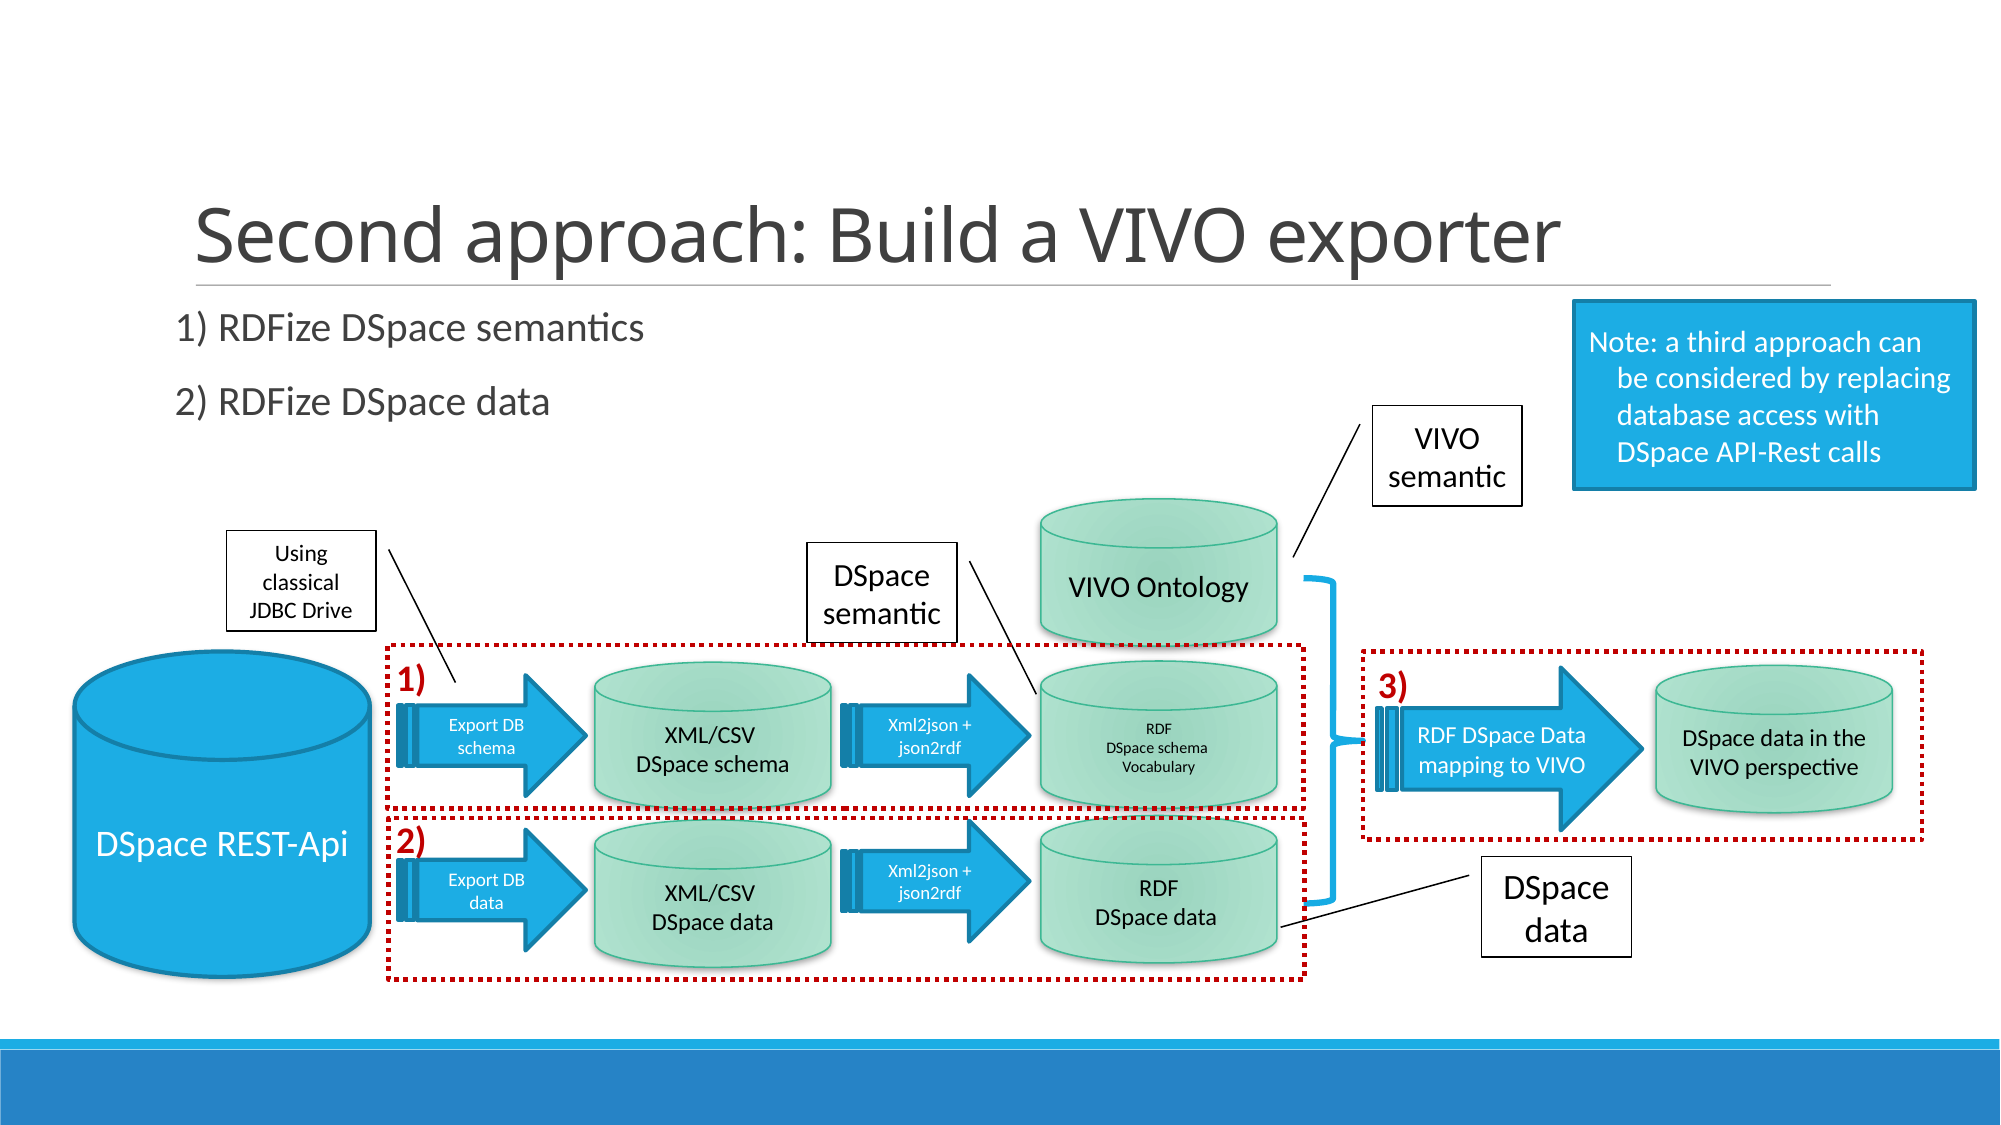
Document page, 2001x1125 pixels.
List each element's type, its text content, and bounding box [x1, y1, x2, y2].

text_box [1362, 651, 1922, 840]
text_box VIVO Ontology [1040, 502, 1278, 644]
text_box DSpace REST-Api [72, 649, 372, 979]
text_box VIVO semantic [1372, 405, 1523, 506]
text_box Second approach: Build a VIVO exporter [179, 46, 1830, 285]
text_box [1303, 577, 1362, 905]
text_box [387, 644, 1304, 809]
text_box 1) [381, 646, 442, 707]
text_box 1) RDFize DSpace semantics 2) RDFize DSpace data [159, 298, 1224, 512]
text_box Note: a third approach can be considered by replacing database access with DSpace API-Rest calls [1572, 299, 1977, 491]
text_box 2) [381, 808, 442, 869]
text_box Using classical JDBC Drive [226, 530, 377, 632]
text_box [388, 817, 1305, 980]
text_box DSpace data [1481, 856, 1632, 957]
text_box 3) [1363, 653, 1424, 714]
text_box DSpace semantic [807, 542, 957, 643]
